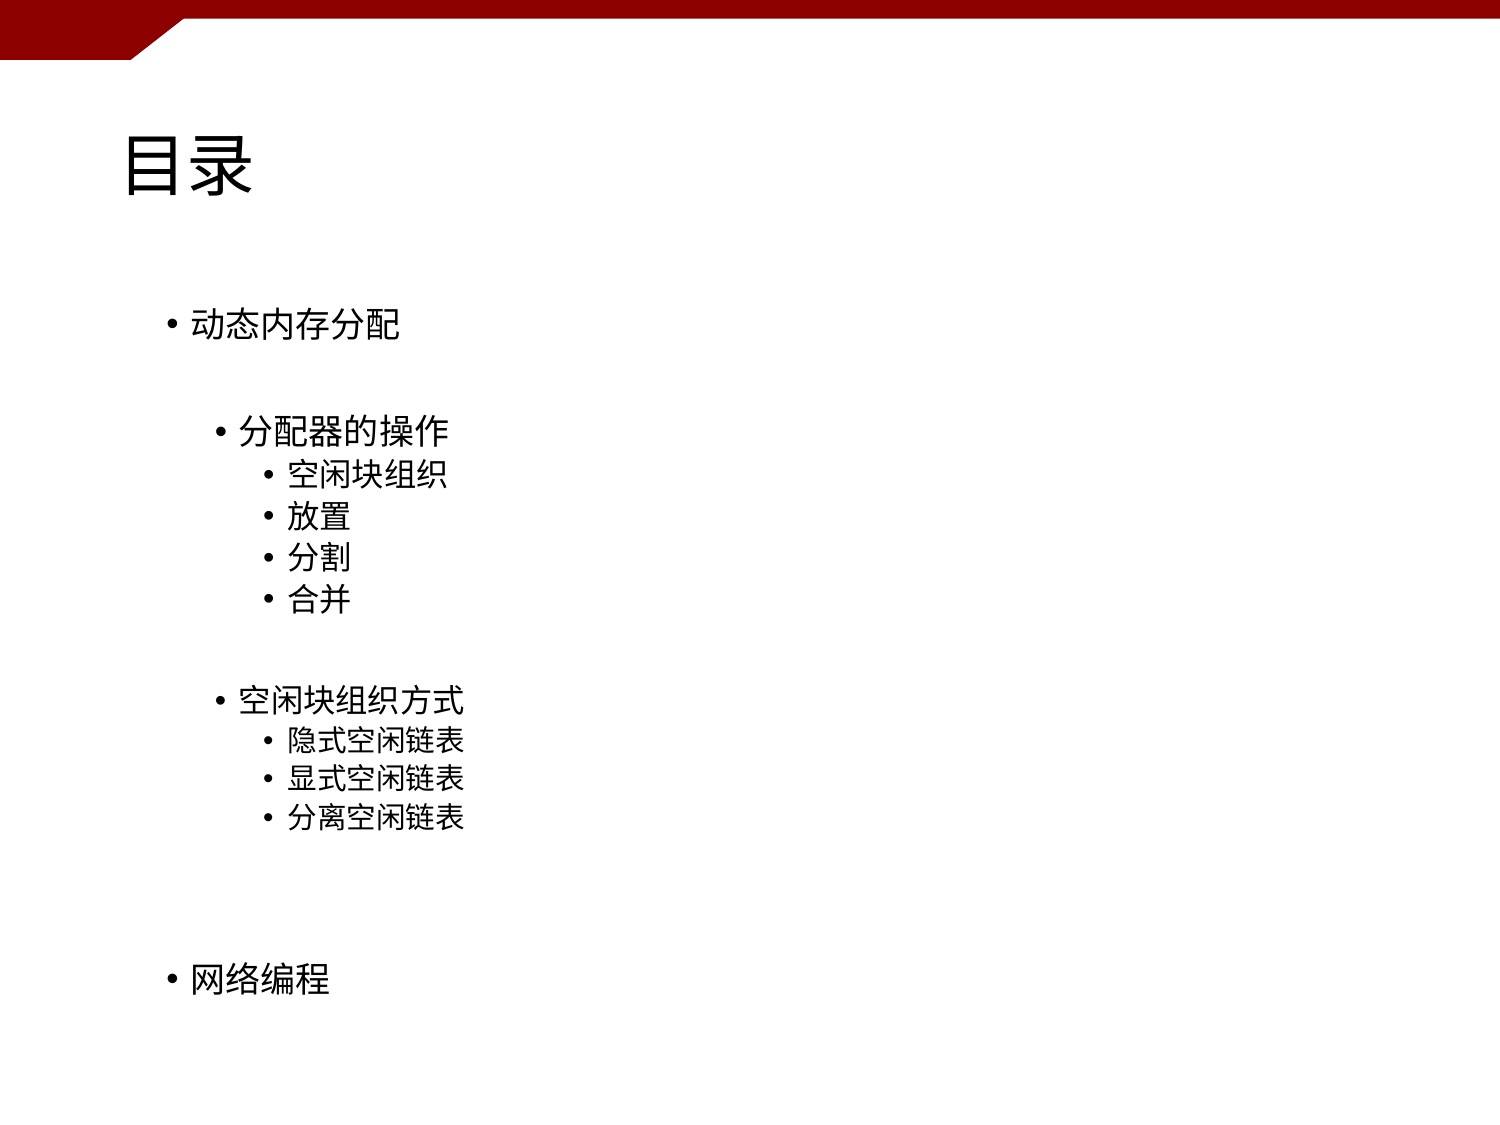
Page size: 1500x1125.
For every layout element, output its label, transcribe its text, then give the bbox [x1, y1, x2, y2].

title 目录 [103, 59, 1397, 278]
list 动态内存分配 分配器的操作 空闲块组织 放置 分割 合并 空闲块组织方式 隐式空闲链表 显式空闲链表 分离空闲链表 网络编程 [103, 299, 1397, 1014]
